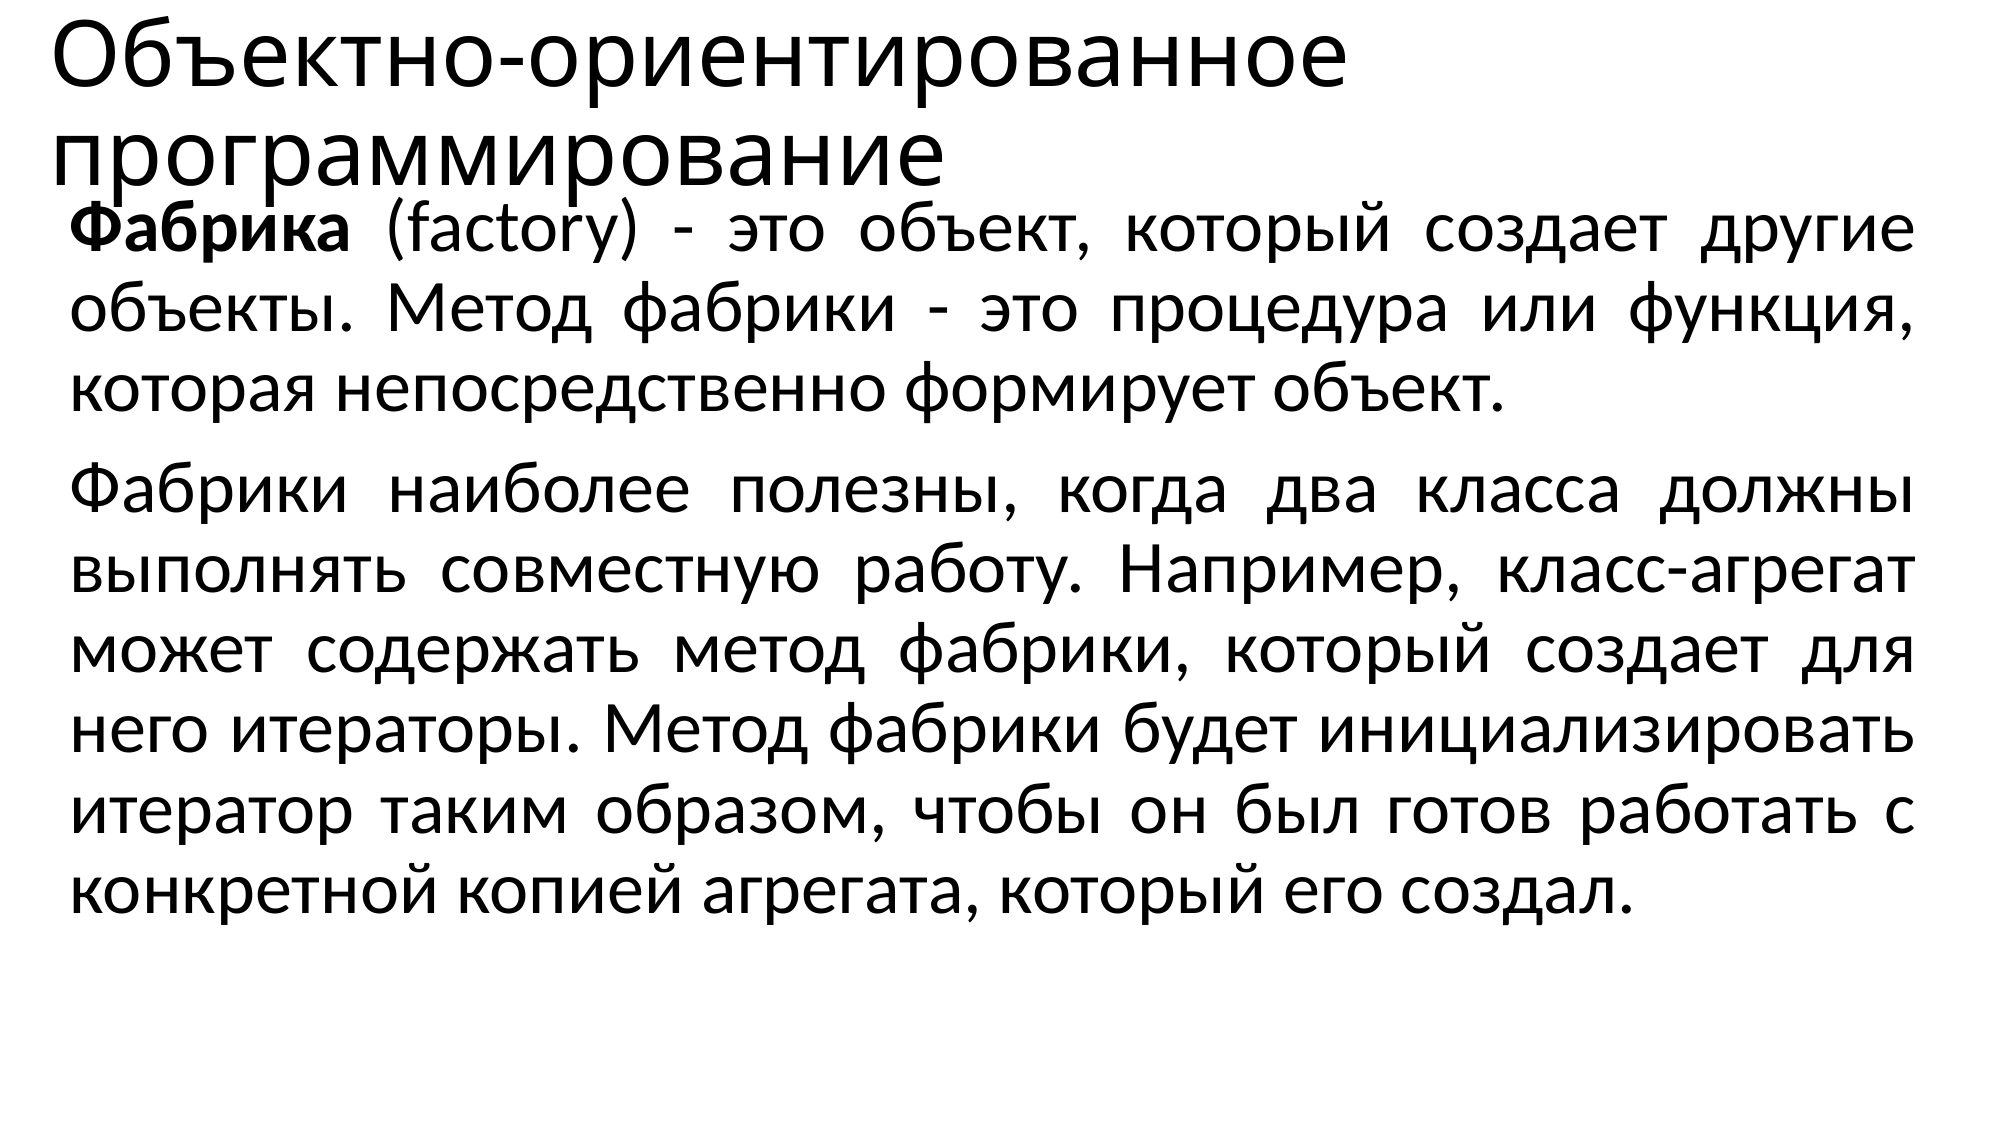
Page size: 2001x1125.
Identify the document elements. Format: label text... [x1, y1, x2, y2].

title Объектно-ориентированное программирование [34, 31, 1966, 180]
list Фабрика (factory) - это объект, который создает другие объекты. Метод фабрики - это процедура или функция, которая непосредственно формирует объект. Фабрики наиболее полезны, когда два класса должны выполнять совместную работу. Например, класс-агрегат может содержать метод фабрики, который создает для него итераторы. Метод фабрики будет инициализировать итератор таким образом, чтобы он был готов работать с конкретной копией агрегата, который его создал. [54, 179, 1934, 1014]
